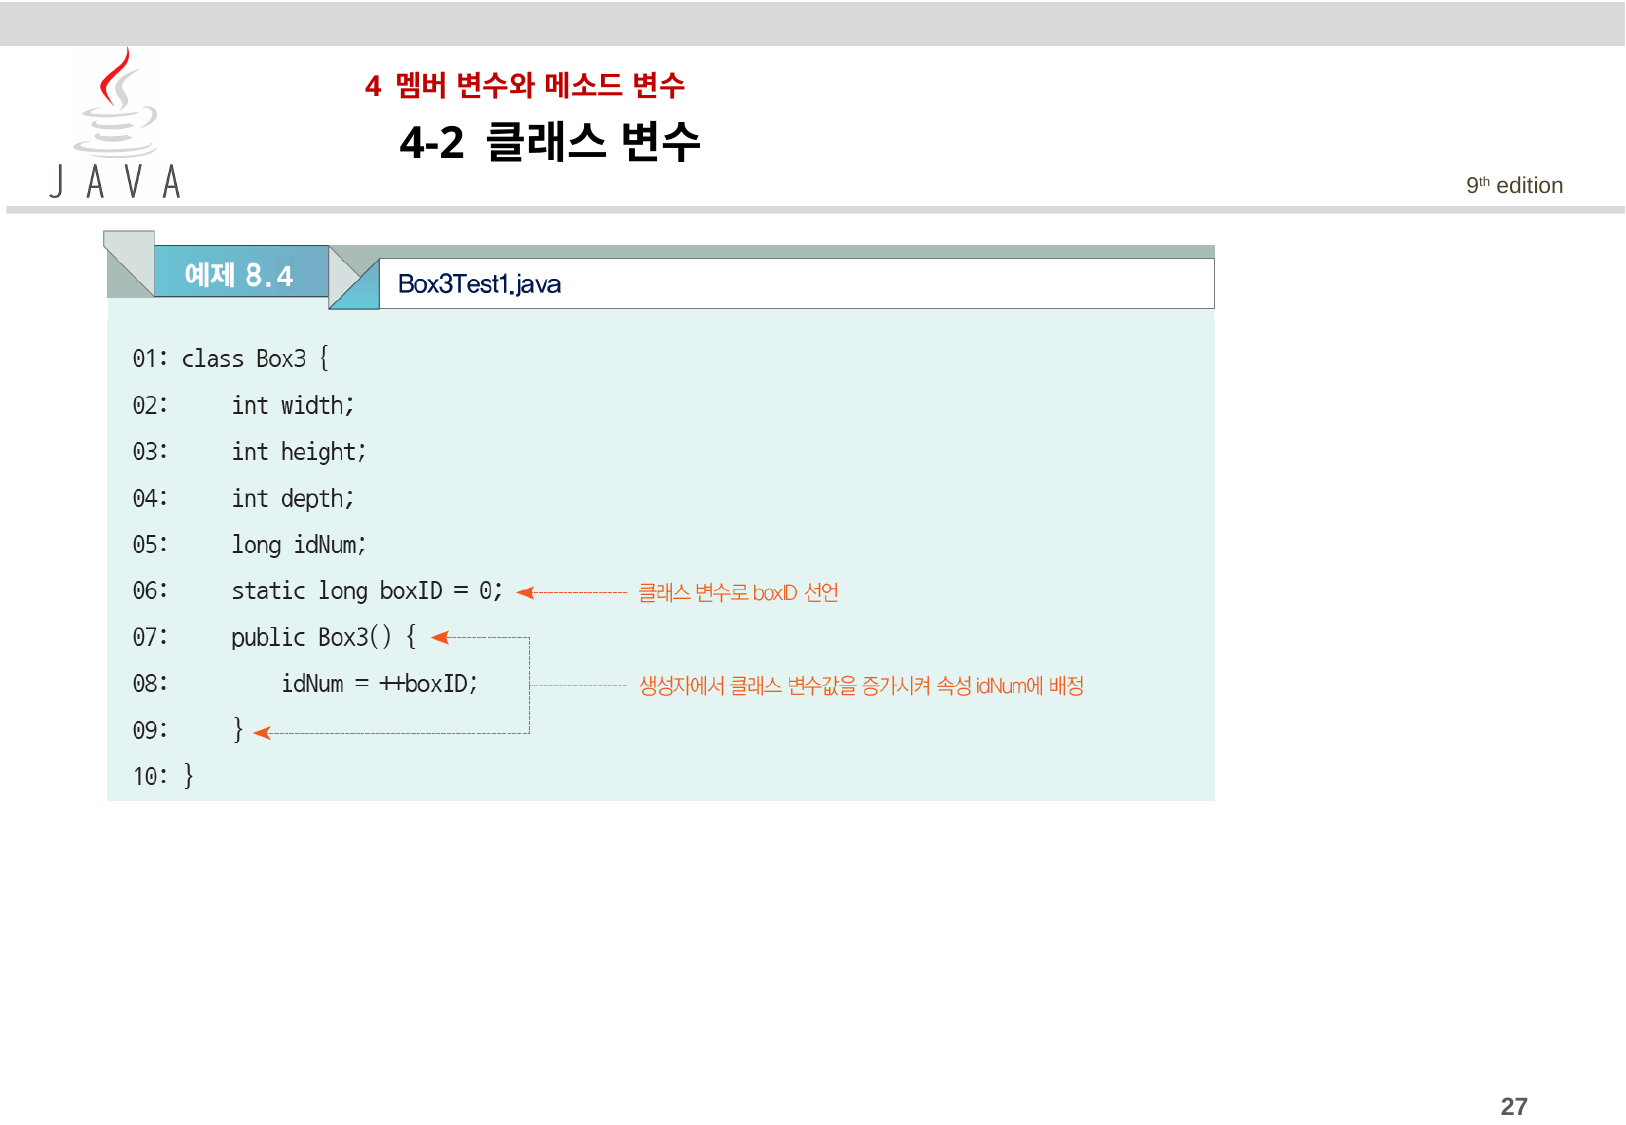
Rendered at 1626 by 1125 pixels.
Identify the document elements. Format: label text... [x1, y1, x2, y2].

list 4-2 클래스 변수 [350, 106, 1507, 175]
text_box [261, 249, 309, 301]
picture [49, 164, 180, 198]
slide_number 27 [1164, 1074, 1544, 1125]
picture [99, 224, 1219, 801]
picture [73, 46, 157, 158]
title 4 멤버 변수와 메소드 변수 [350, 59, 1355, 110]
